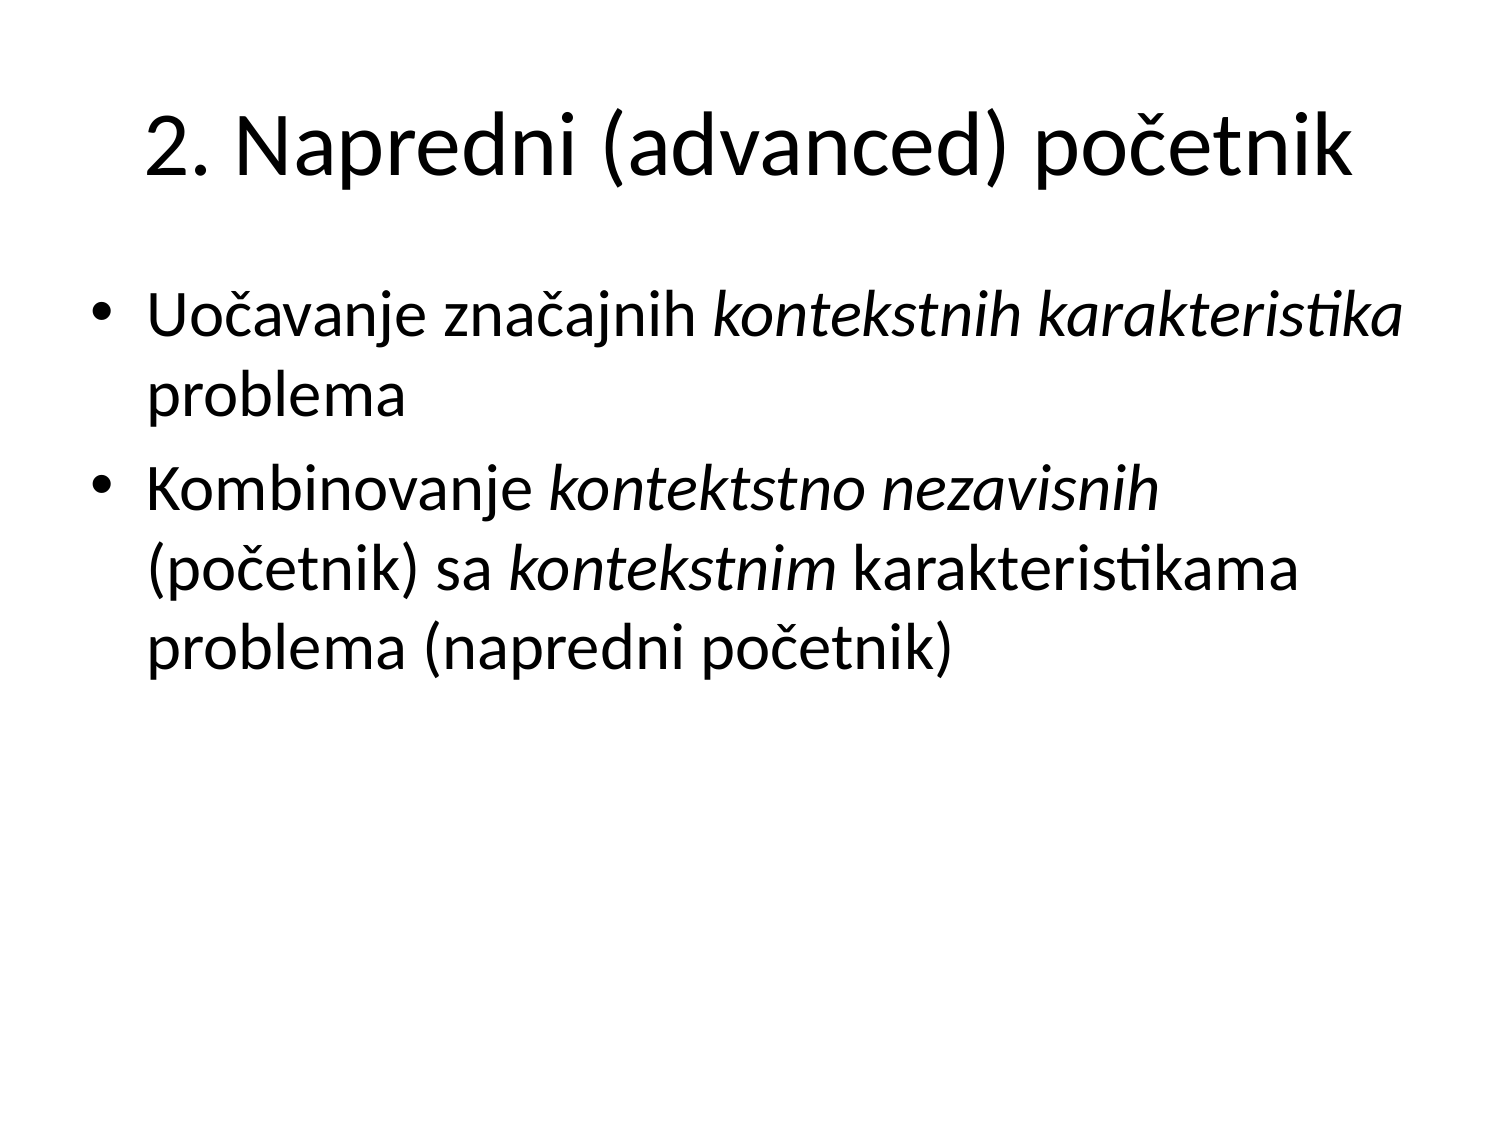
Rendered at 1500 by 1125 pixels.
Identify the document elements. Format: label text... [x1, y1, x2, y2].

title 2. Napredni (advanced) početnik [75, 45, 1425, 233]
list Uočavanje značajnih kontekstnih karakteristika problema Kombinovanje kontektstno nezavisnih (početnik) sa kontekstnim karakteristikama problema (napredni početnik) [75, 262, 1425, 1005]
